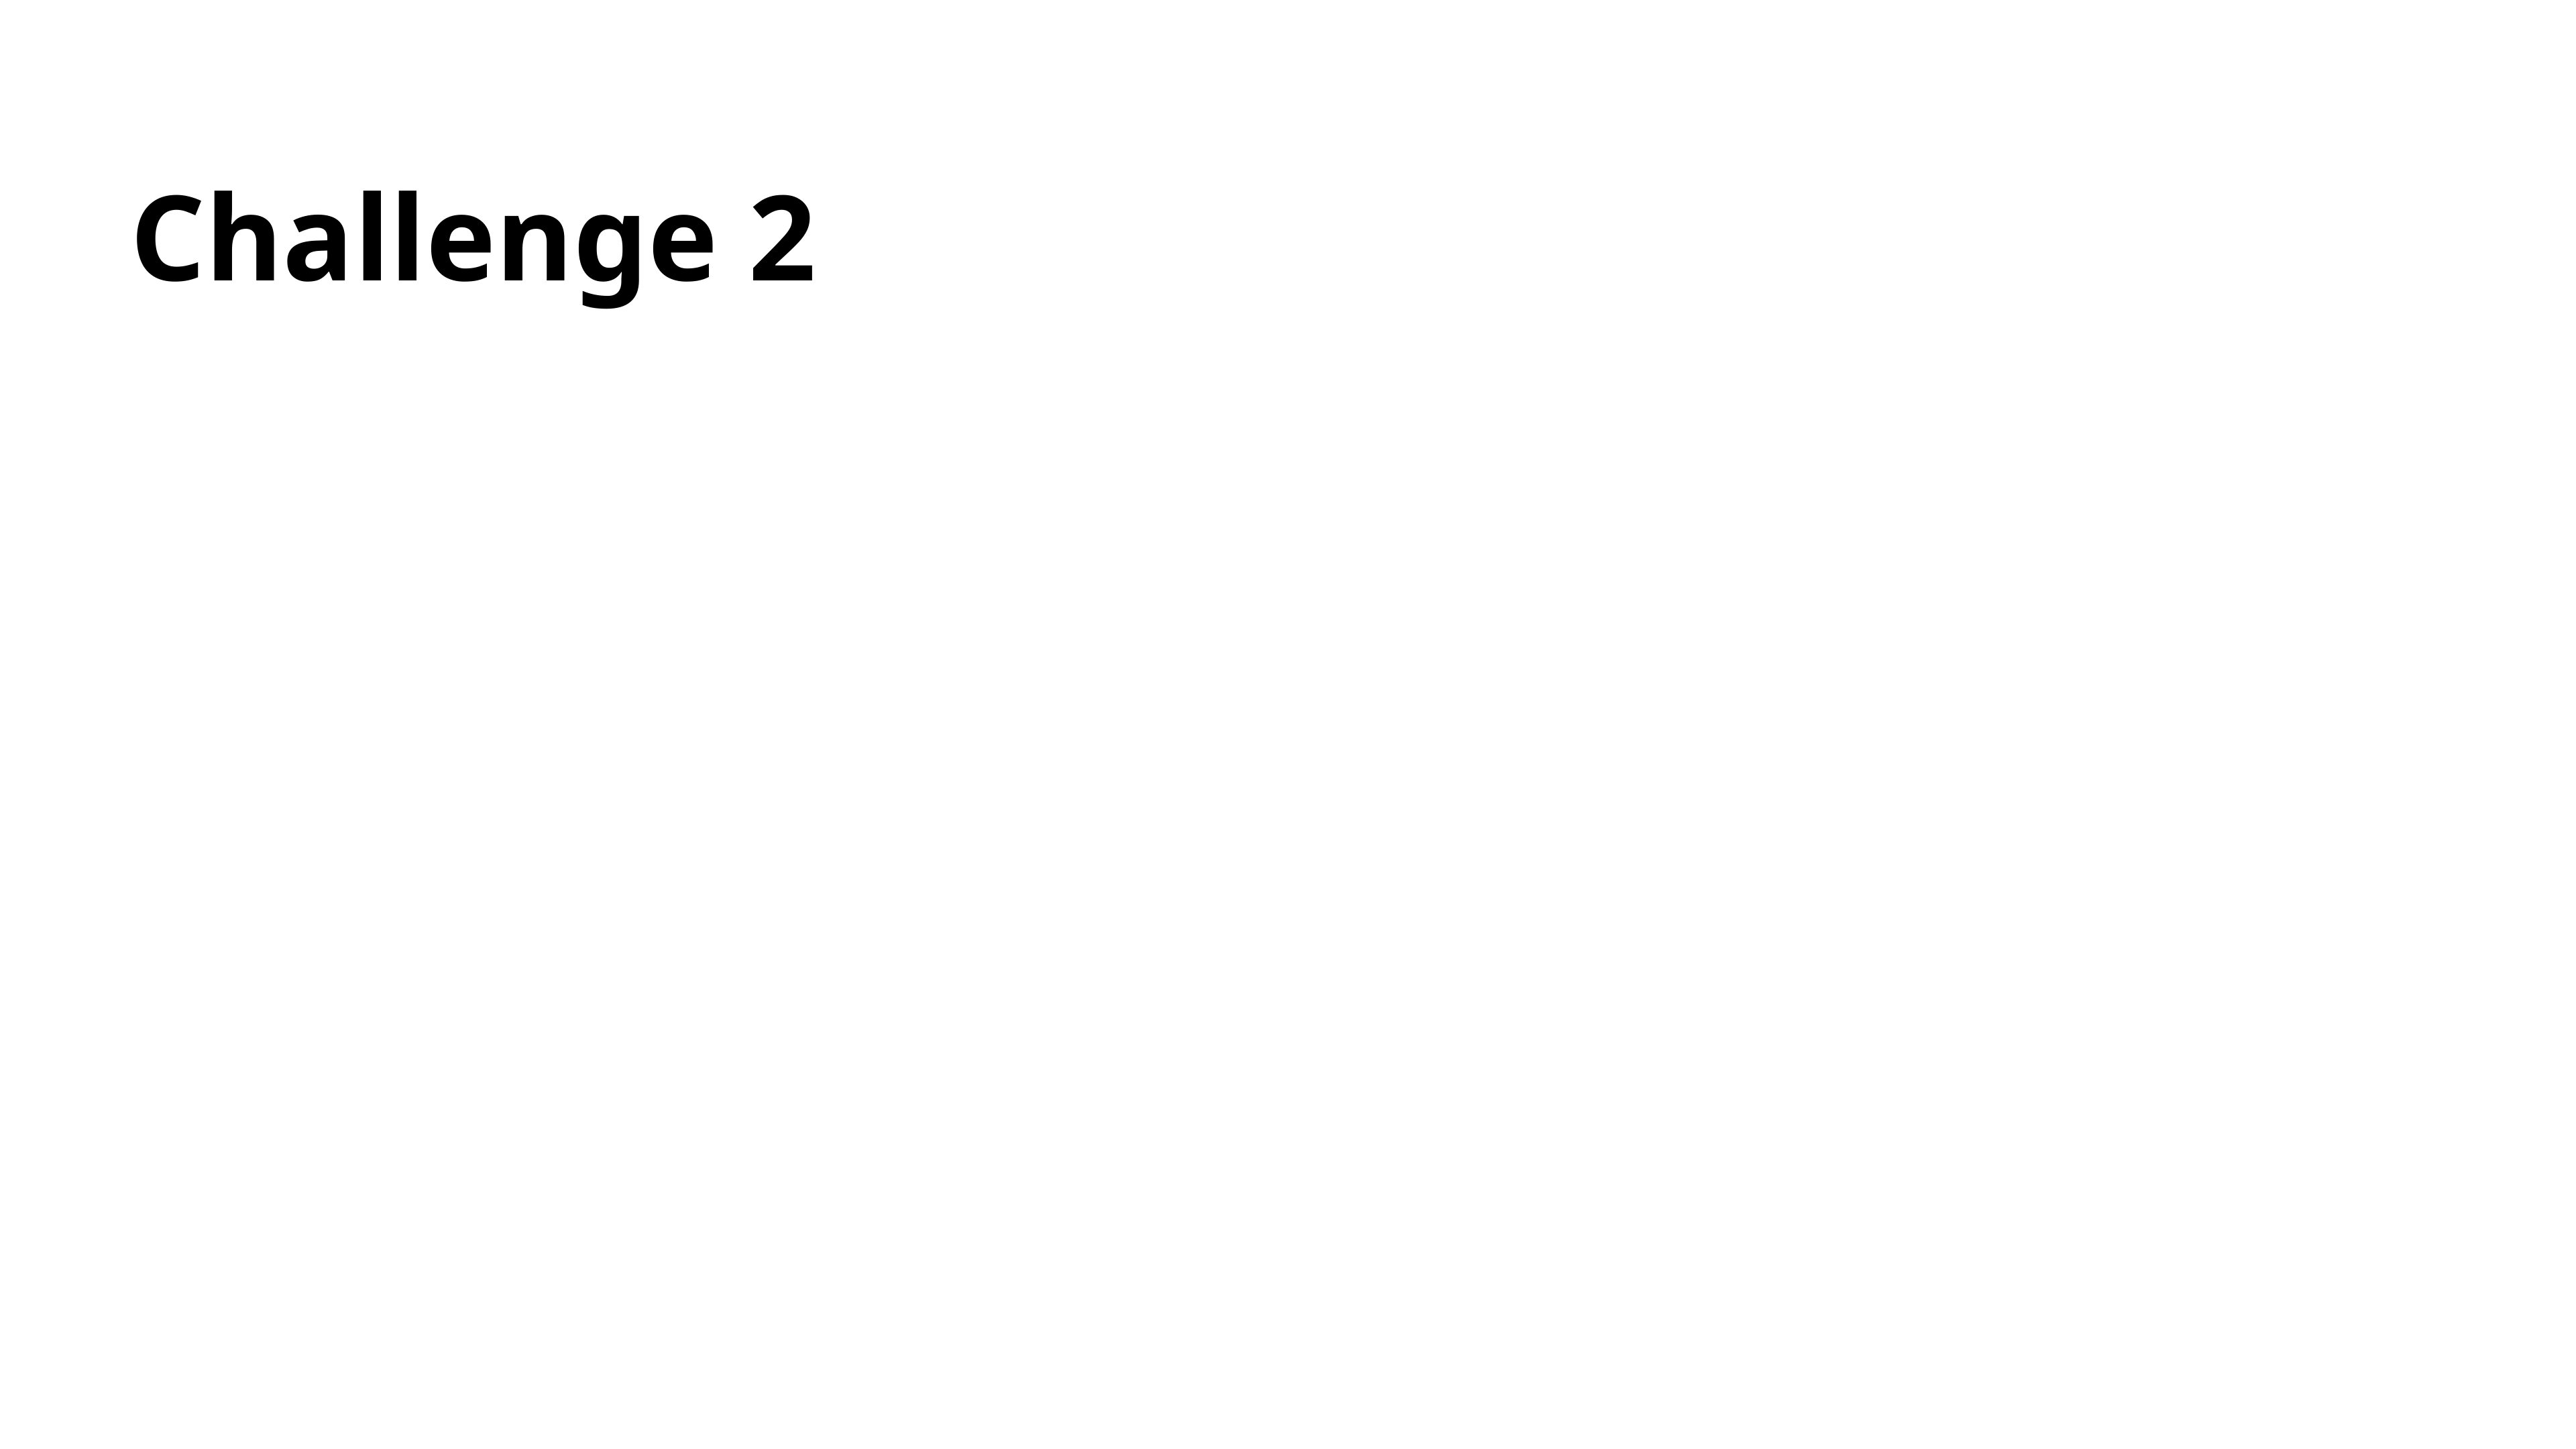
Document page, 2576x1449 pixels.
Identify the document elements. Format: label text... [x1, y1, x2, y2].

title Challenge 2 [107, 122, 2426, 364]
